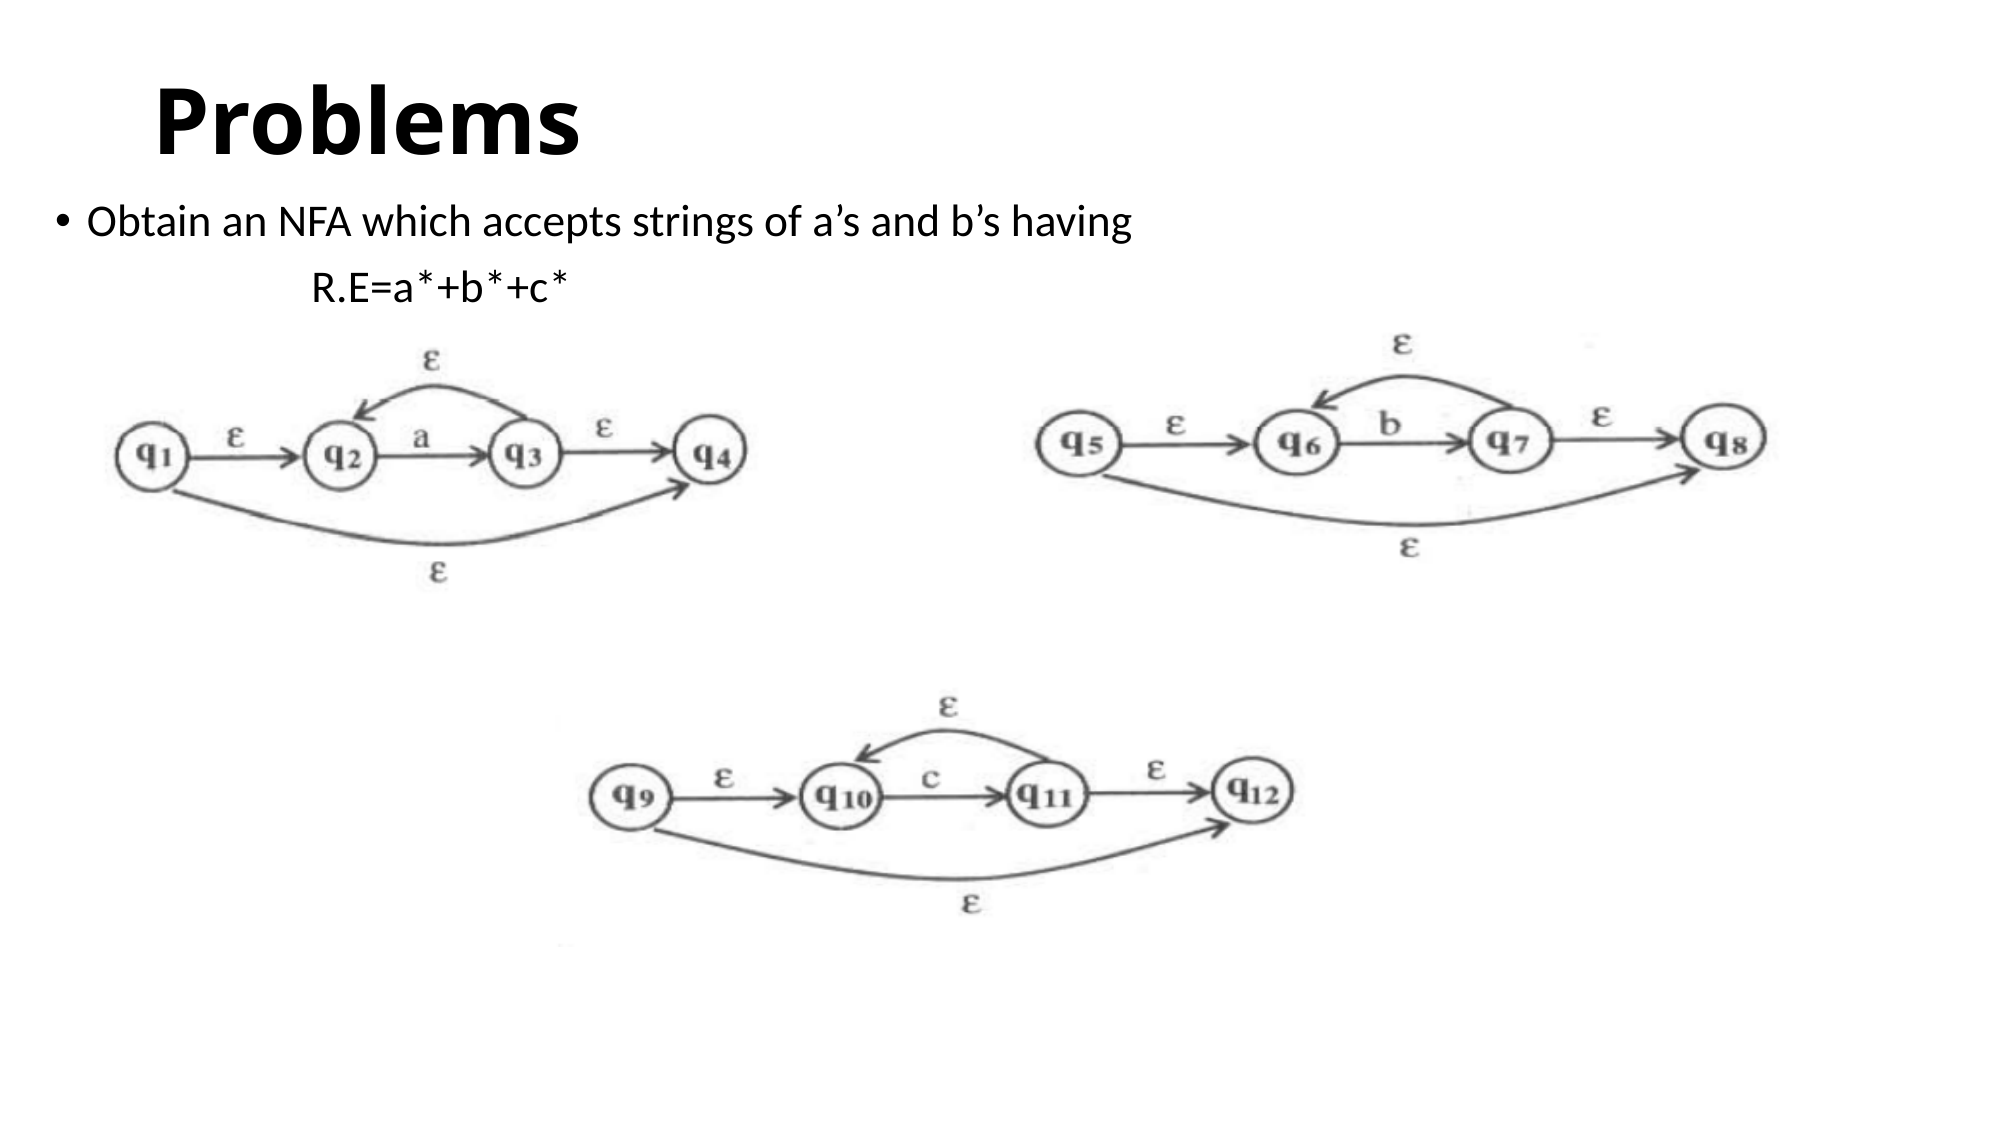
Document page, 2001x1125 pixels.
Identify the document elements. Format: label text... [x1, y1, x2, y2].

list Obtain an NFA which accepts strings of a’s and b’s having R.E=a*+b*+c* [40, 190, 1863, 321]
title Problems [137, 59, 1863, 190]
picture [73, 329, 771, 602]
picture [555, 677, 1315, 947]
picture [1020, 311, 1809, 584]
